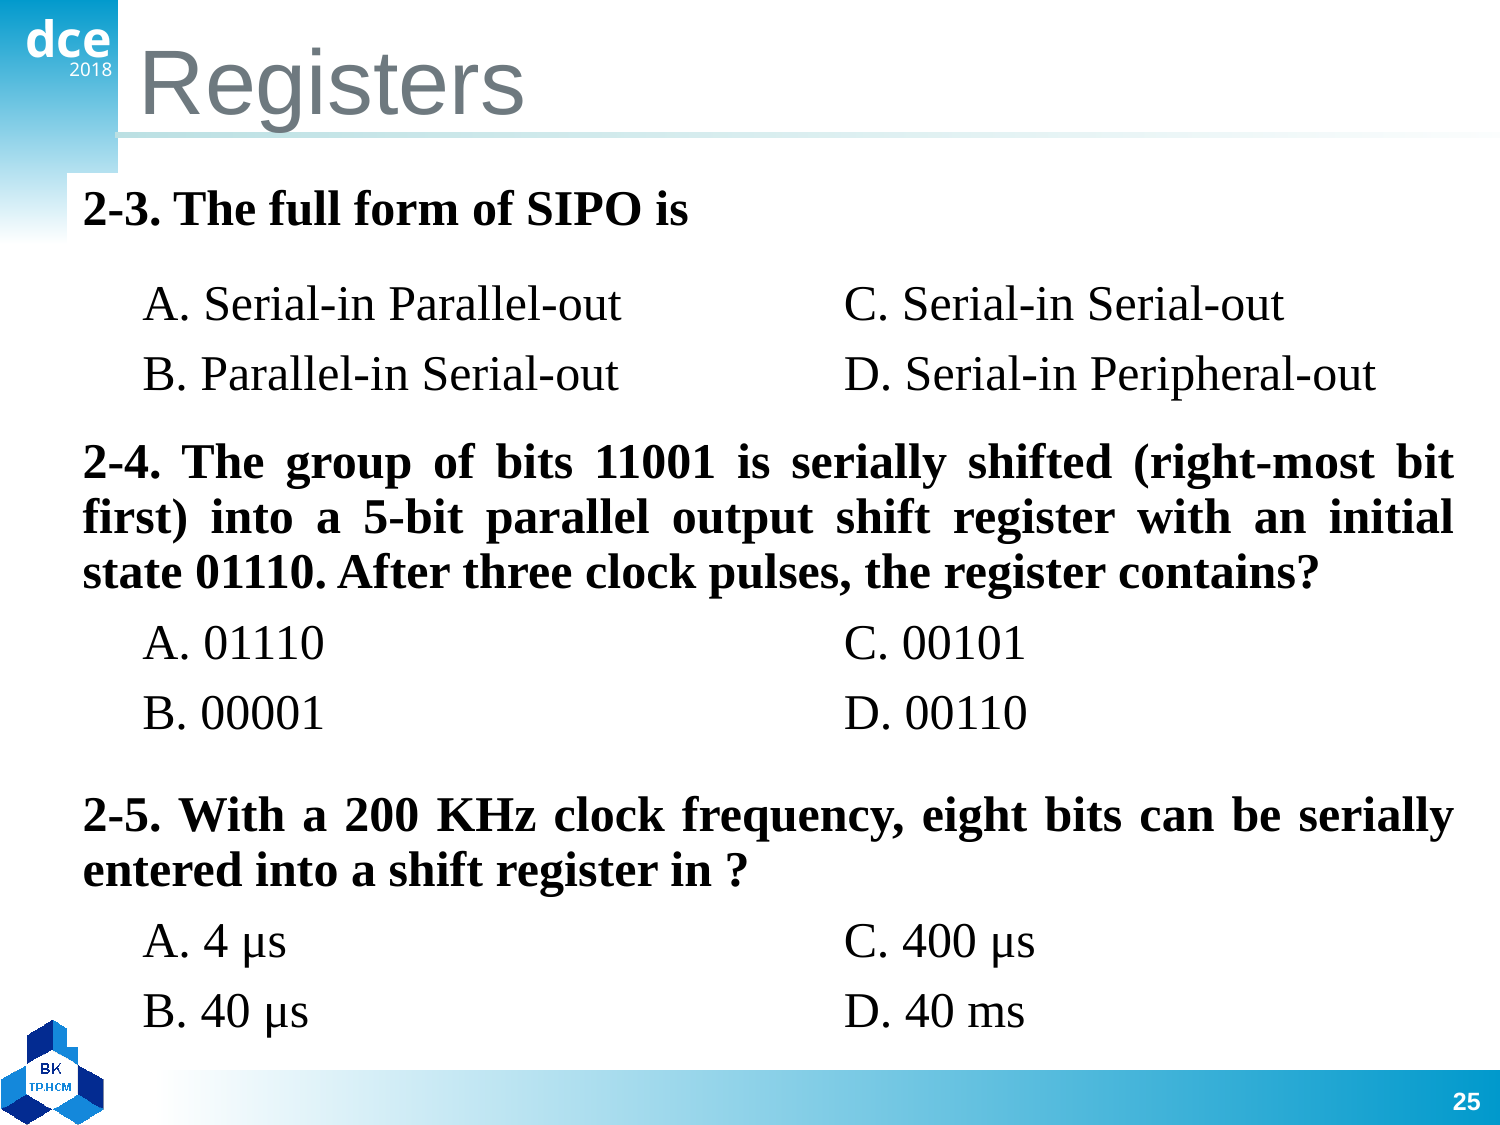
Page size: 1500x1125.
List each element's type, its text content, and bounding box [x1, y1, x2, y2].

table_header 2-5. With a 200 KHz clock frequency, eight bits can be serially entered into a shift register in ? [68, 780, 1470, 902]
table_cell D. 00110 [770, 679, 1470, 747]
table_cell C. Serial-in Serial-out [770, 271, 1470, 338]
table_cell D. 40 ms [770, 976, 1470, 1045]
title Registers [123, 6, 1475, 150]
table_cell A. Serial-in Parallel-out [68, 271, 768, 338]
table_cell B. Parallel-in Serial-out [68, 340, 768, 408]
table_header 2-3. The full form of SIPO is [68, 175, 1470, 266]
slide_number 25 [1422, 1077, 1497, 1125]
picture [0, 1019, 104, 1125]
table_cell C. 400 μs [770, 908, 1470, 975]
table_cell A. 01110 [68, 610, 768, 677]
table_cell C. 00101 [770, 610, 1470, 677]
table_cell A. 4 μs [68, 908, 768, 975]
table_cell B. 40 μs [68, 976, 768, 1045]
table_cell B. 00001 [68, 679, 768, 747]
table_cell D. Serial-in Peripheral-out [770, 340, 1470, 408]
table_header 2-4. The group of bits 11001 is serially shifted (right-most bit first) into a 5-bit parallel output shift register with an initial state 01110. After three clock pulses, the register contains? [68, 427, 1470, 605]
